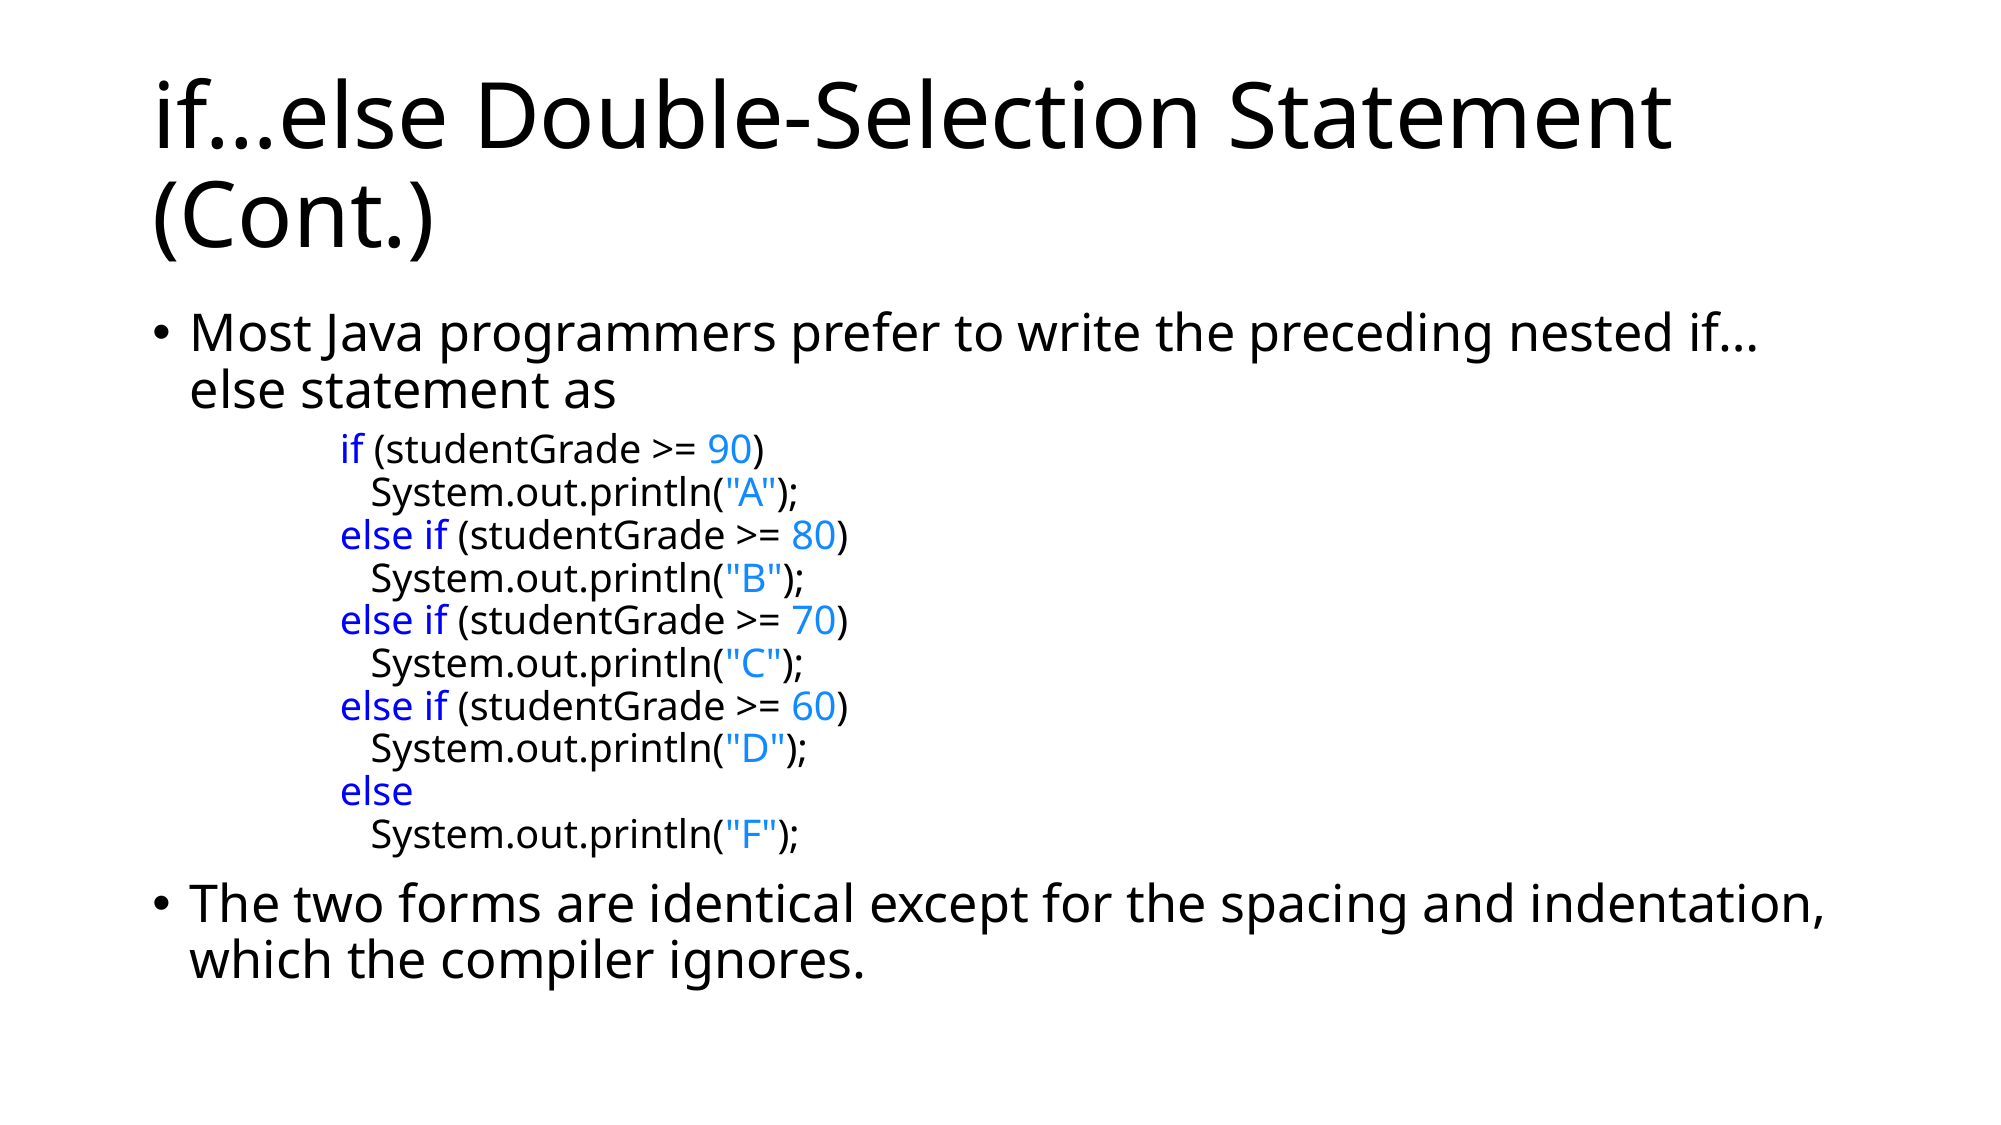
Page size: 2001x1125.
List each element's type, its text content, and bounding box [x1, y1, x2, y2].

title if…else Double-Selection Statement (Cont.) [137, 59, 1863, 278]
list Most Java programmers prefer to write the preceding nested if…else statement as if (studentGrade >= 90) System.out.println("A"); else if (studentGrade >= 80) System.out.println("B"); else if (studentGrade >= 70) System.out.println("C"); else if (studentGrade >= 60) System.out.println("D"); else System.out.println("F"); The two forms are identical except for the spacing and indentation, which the compiler ignores. [137, 299, 1863, 1014]
